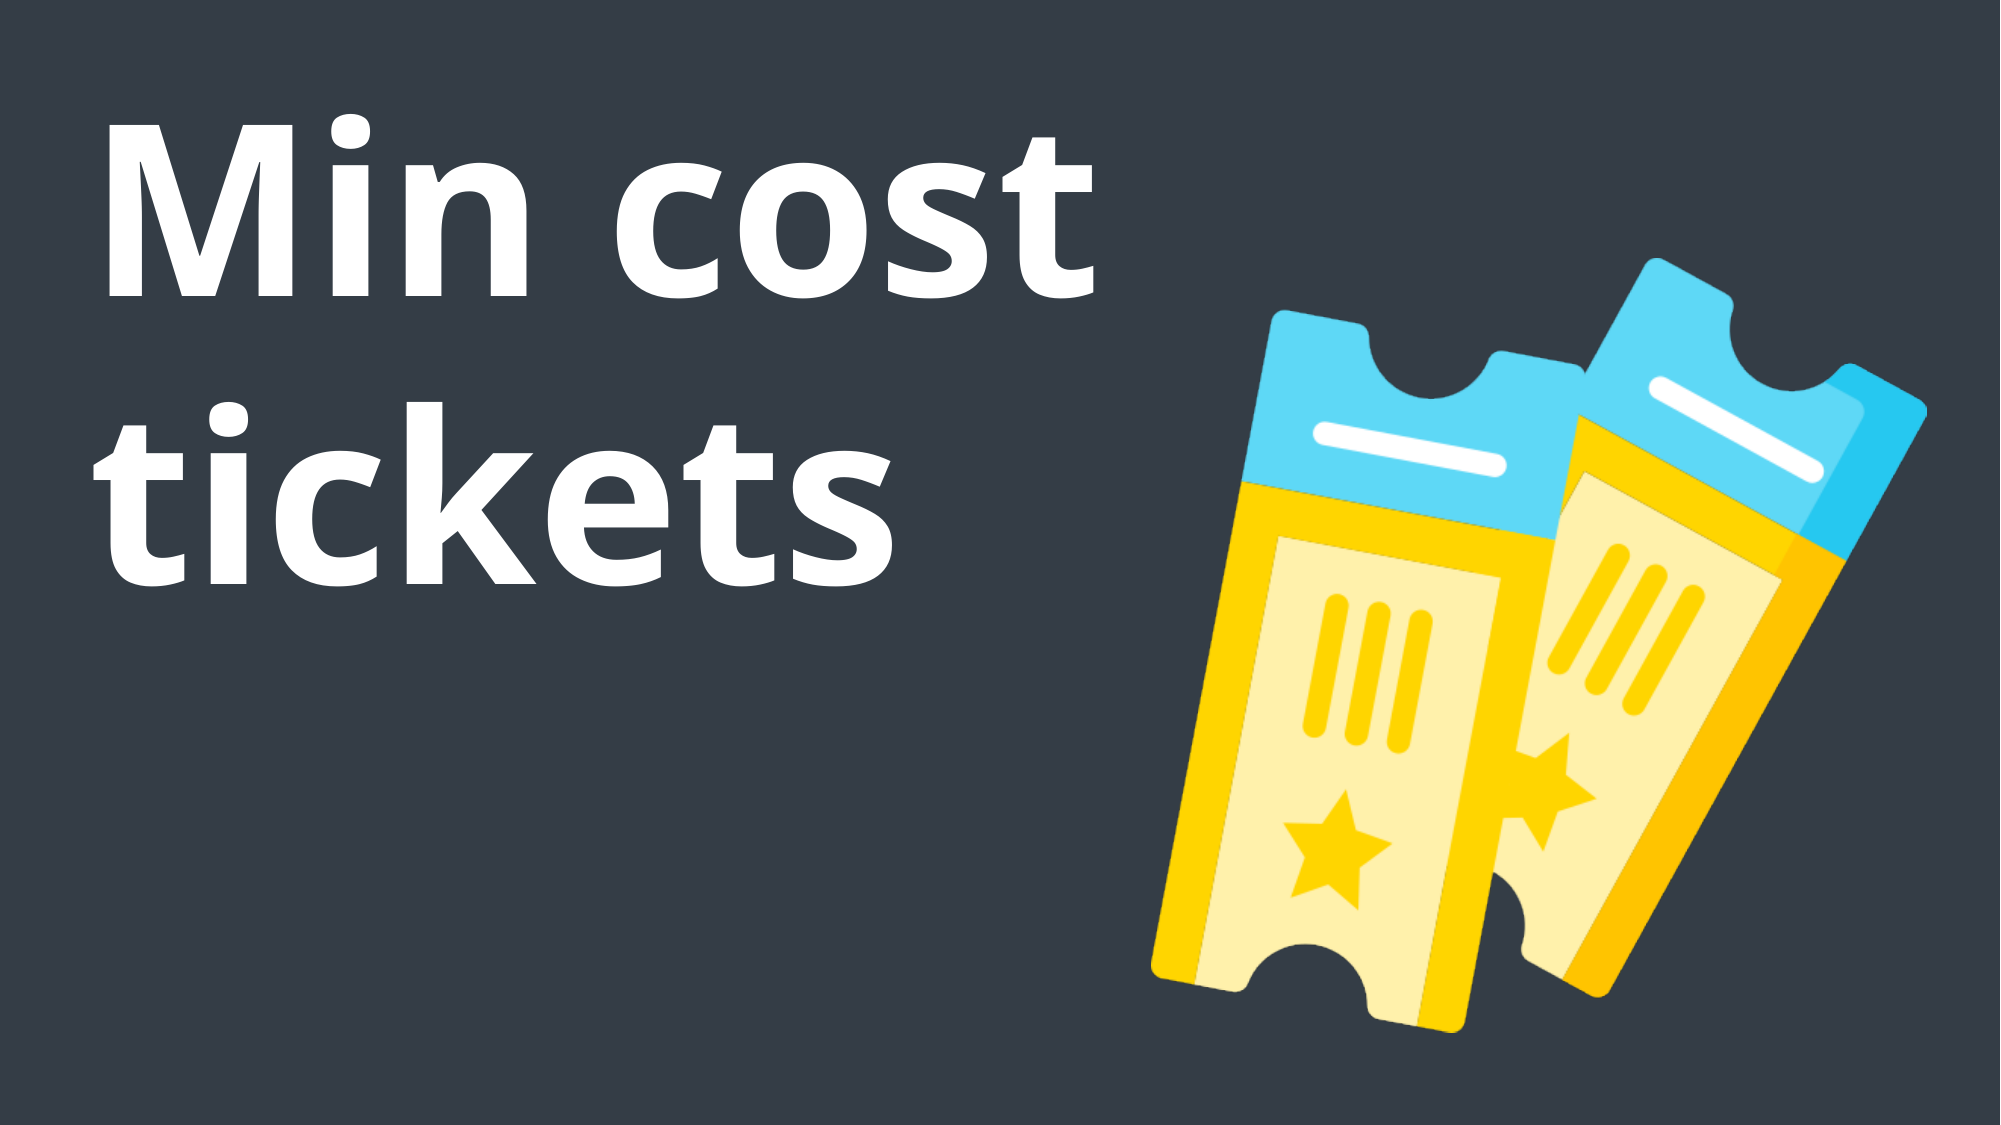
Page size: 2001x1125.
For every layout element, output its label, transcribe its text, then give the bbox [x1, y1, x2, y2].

picture [1151, 258, 1927, 1034]
text_box Min cost tickets [73, 49, 1283, 640]
